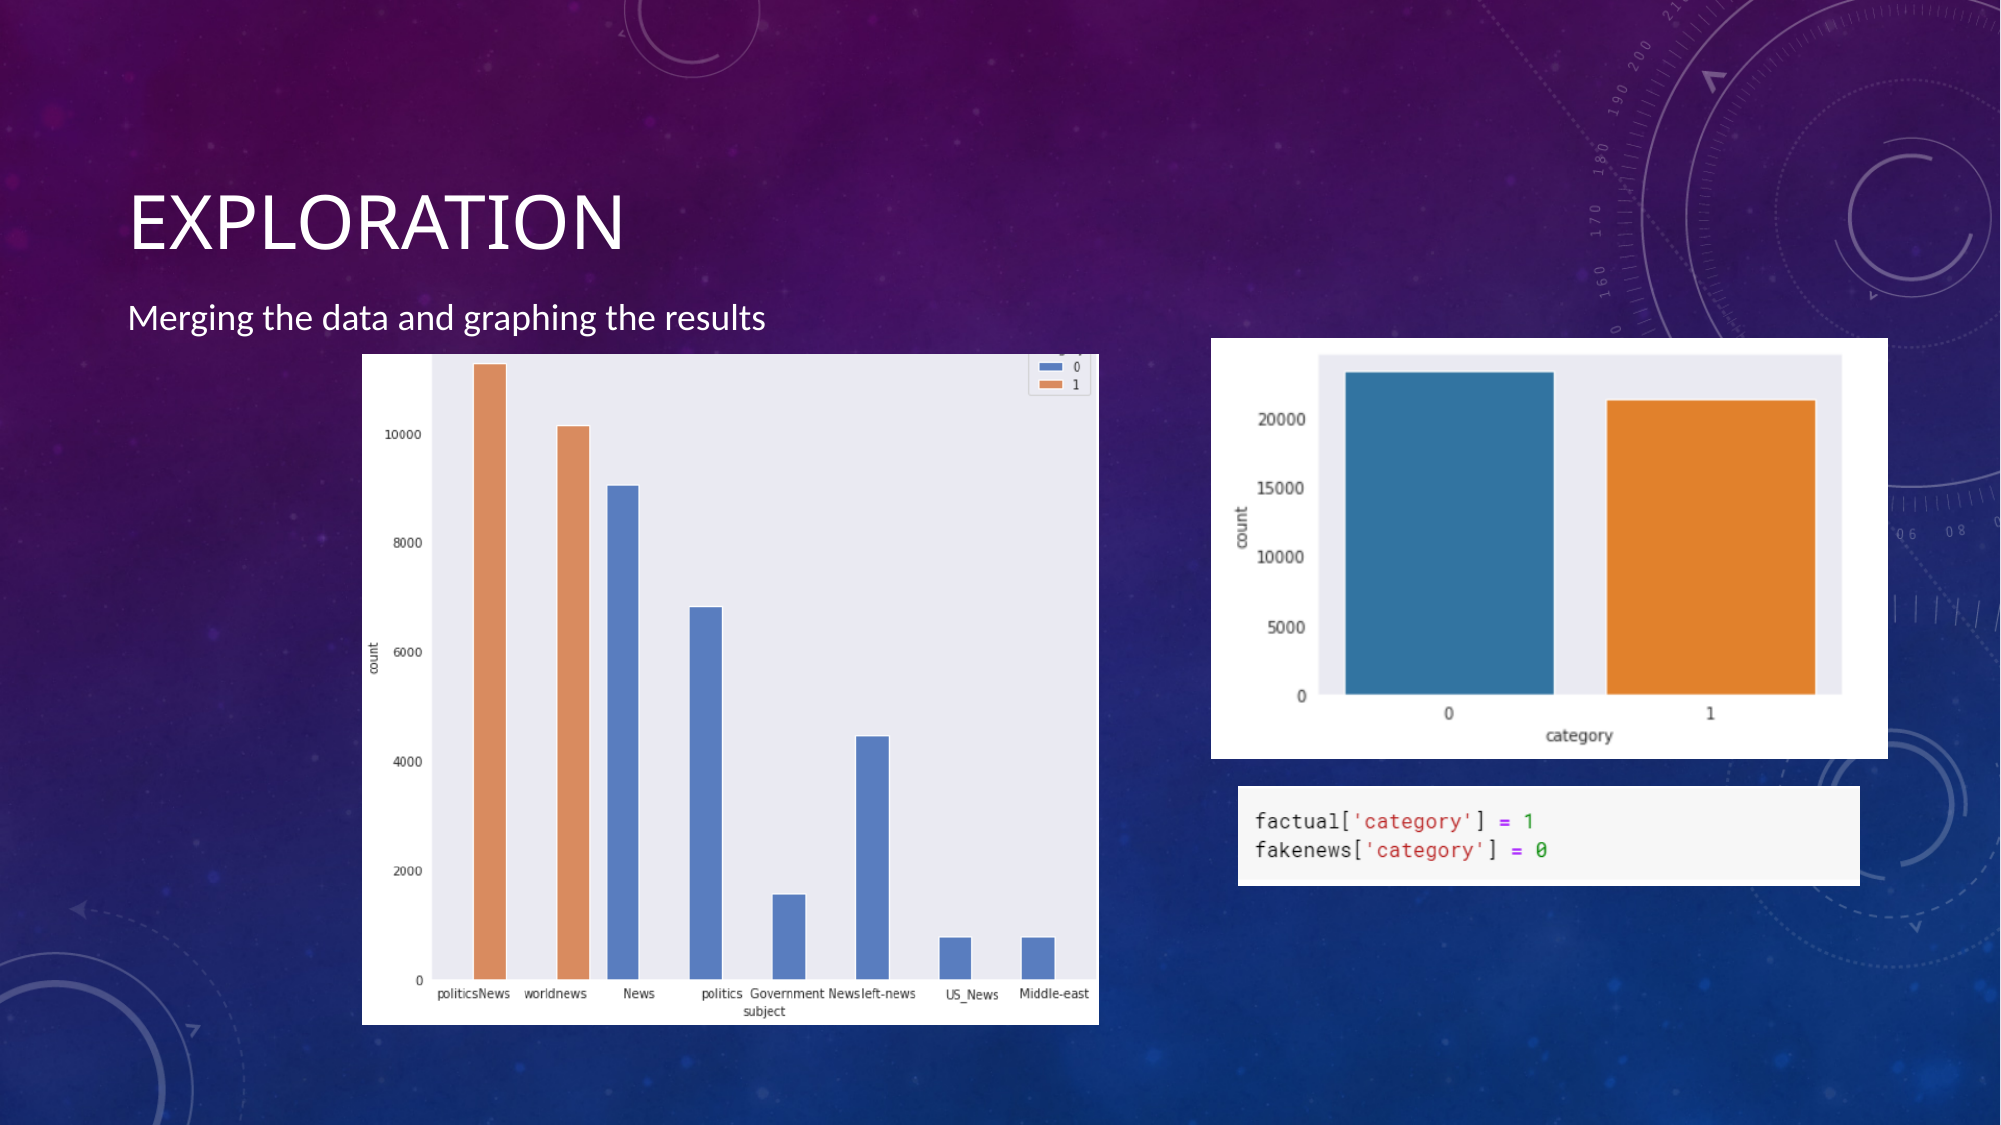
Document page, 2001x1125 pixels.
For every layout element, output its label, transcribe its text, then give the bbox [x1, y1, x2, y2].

text_box Merging the data and graphing the results [112, 285, 1099, 391]
picture [0, 0, 2001, 1125]
title Exploration [112, 99, 1775, 339]
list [1210, 338, 1888, 760]
